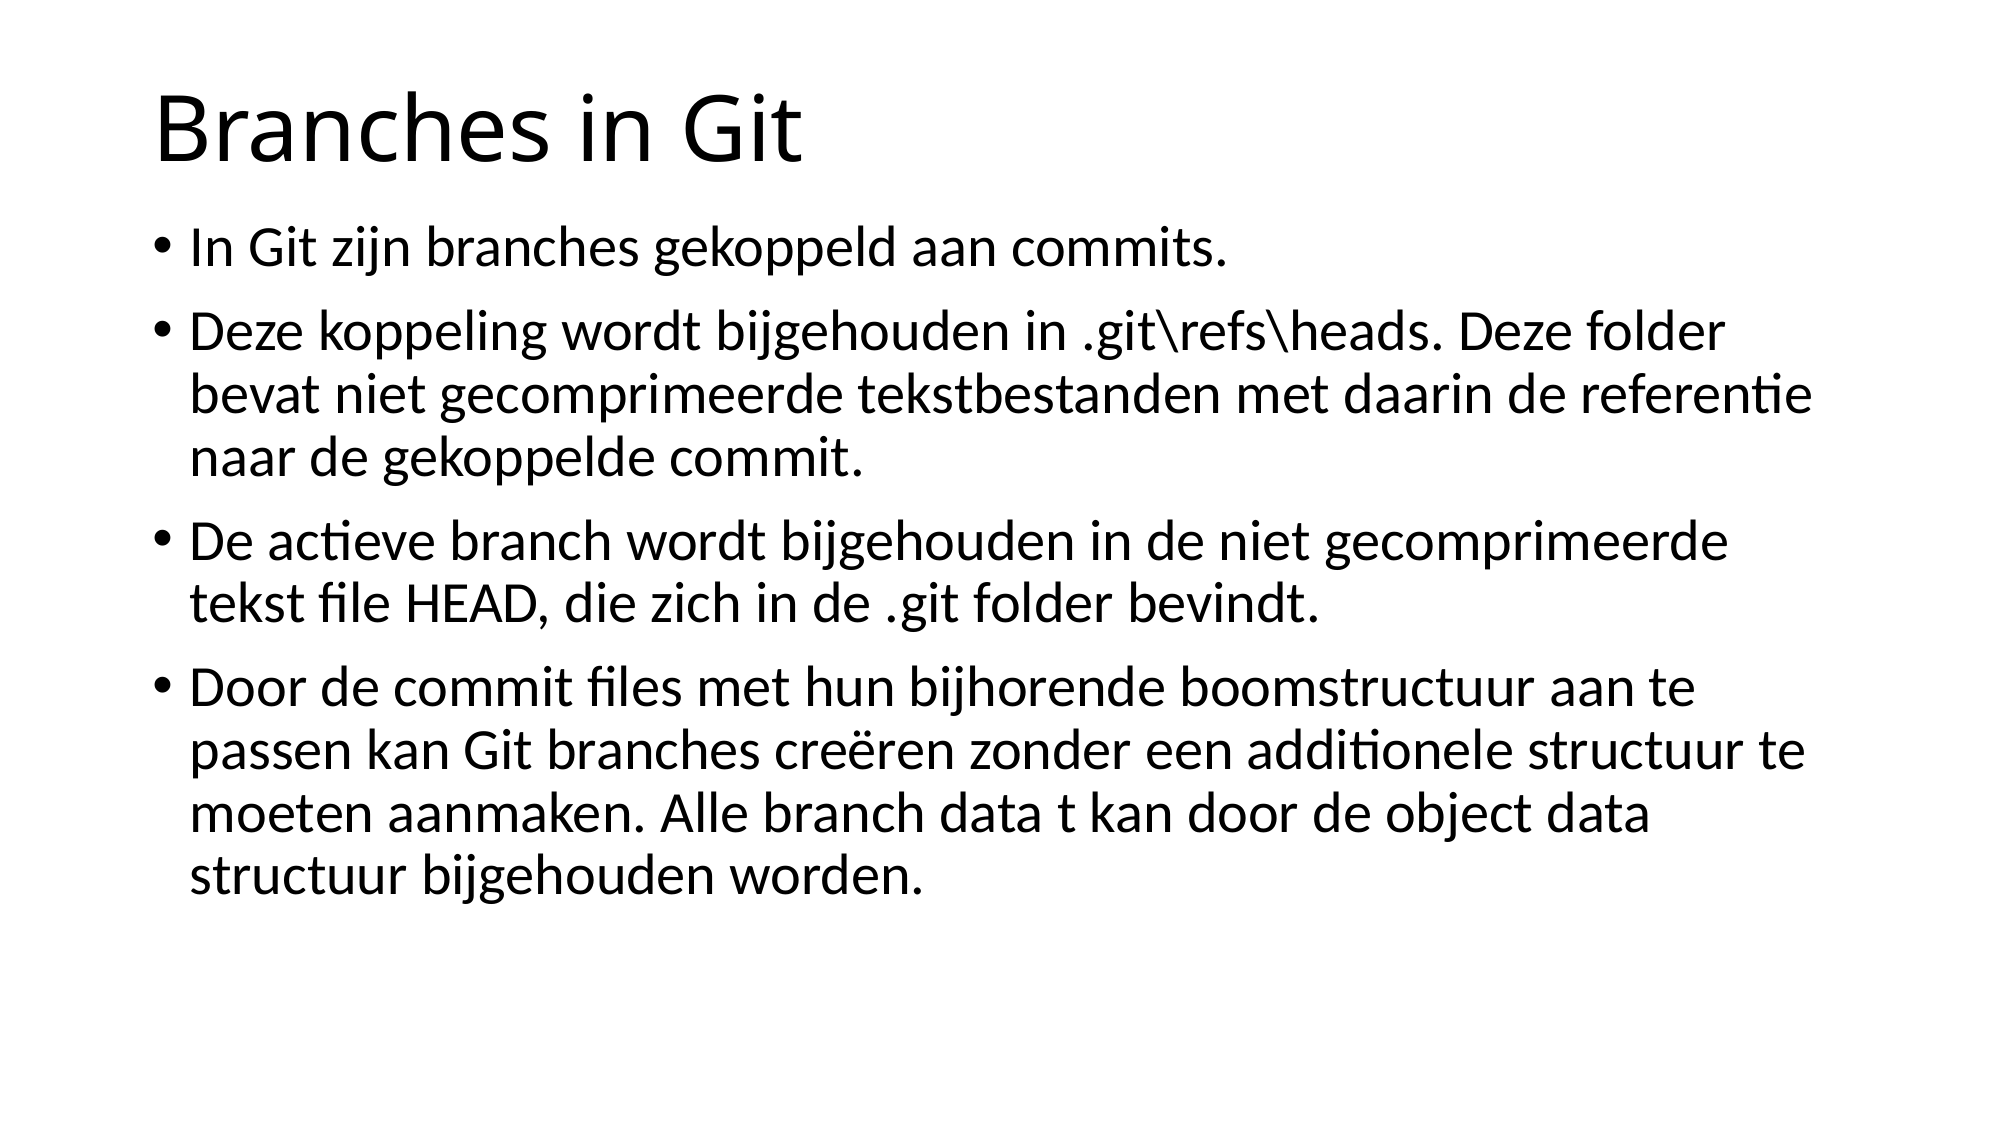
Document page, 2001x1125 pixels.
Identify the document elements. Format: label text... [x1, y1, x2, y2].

list In Git zijn branches gekoppeld aan commits. Deze koppeling wordt bijgehouden in .git\refs\heads. Deze folder bevat niet gecomprimeerde tekstbestanden met daarin de referentie naar de gekoppelde commit. De actieve branch wordt bijgehouden in de niet gecomprimeerde tekst file HEAD, die zich in de .git folder bevindt. Door de commit files met hun bijhorende boomstructuur aan te passen kan Git branches creëren zonder een additionele structuur te moeten aanmaken. Alle branch data t kan door de object data structuur bijgehouden worden. [137, 209, 1863, 1045]
title Branches in Git [137, 66, 1863, 198]
